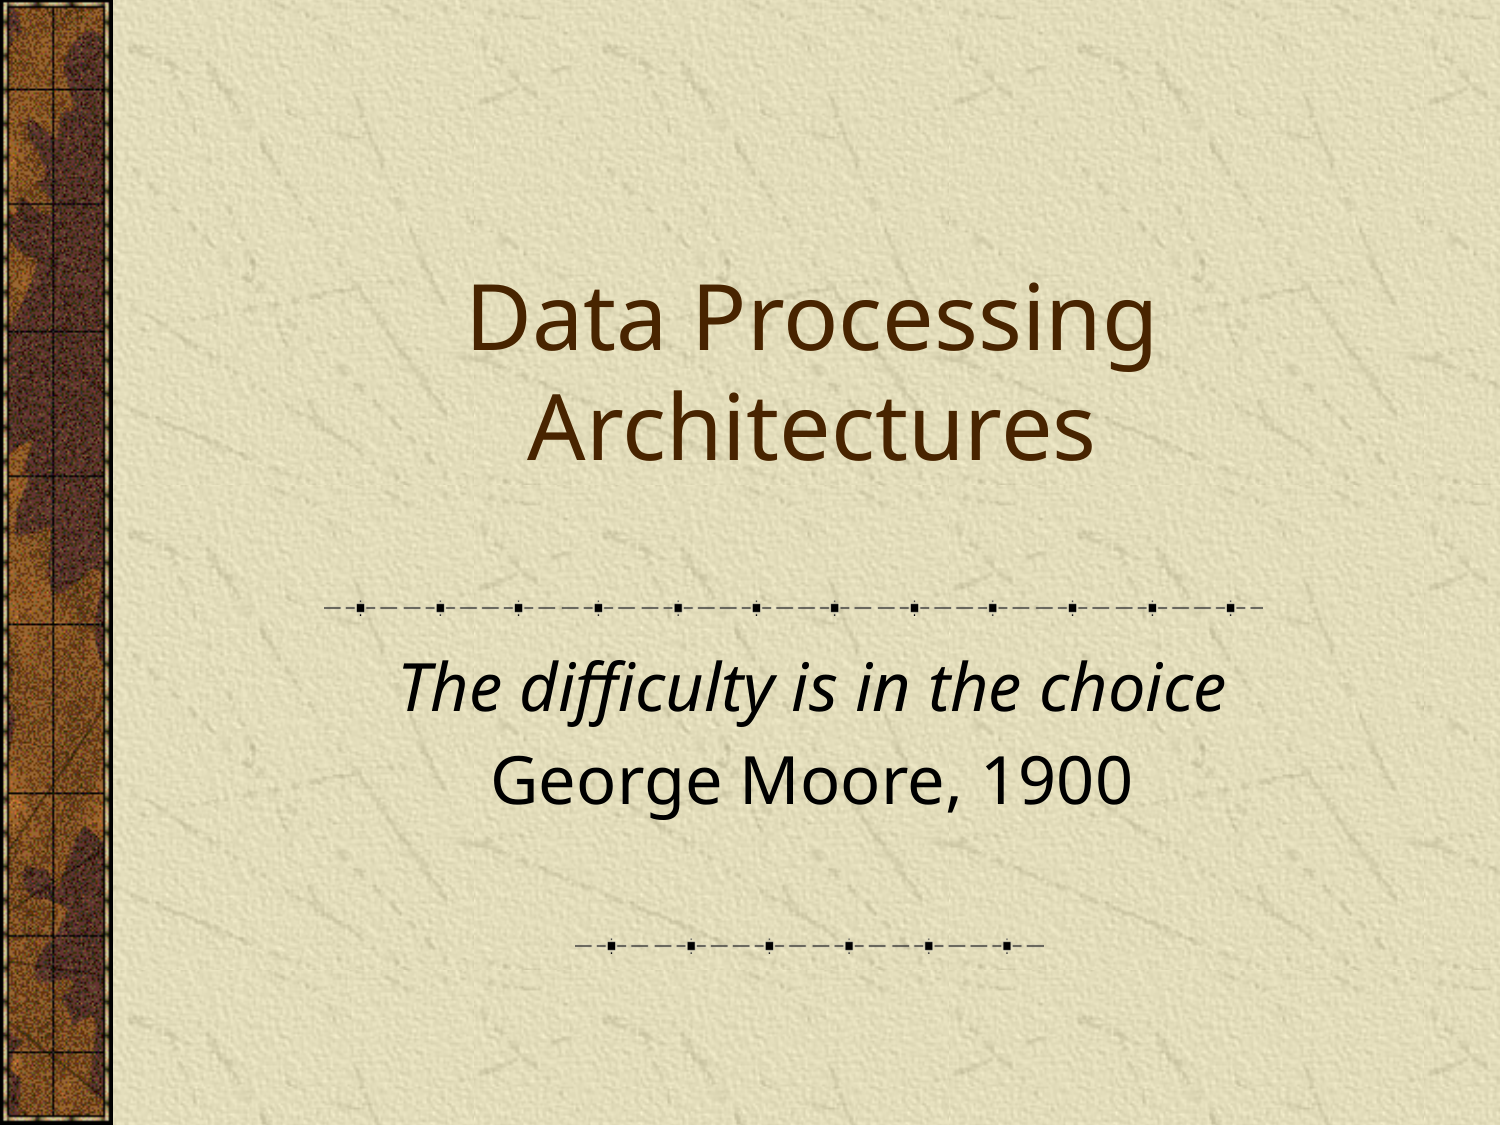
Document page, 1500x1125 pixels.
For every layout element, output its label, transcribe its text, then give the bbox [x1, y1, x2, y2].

subtitle The difficulty is in the choice George Moore, 1900 [287, 637, 1338, 925]
title Data Processing Architectures [281, 156, 1344, 581]
picture [0, 0, 1500, 1125]
